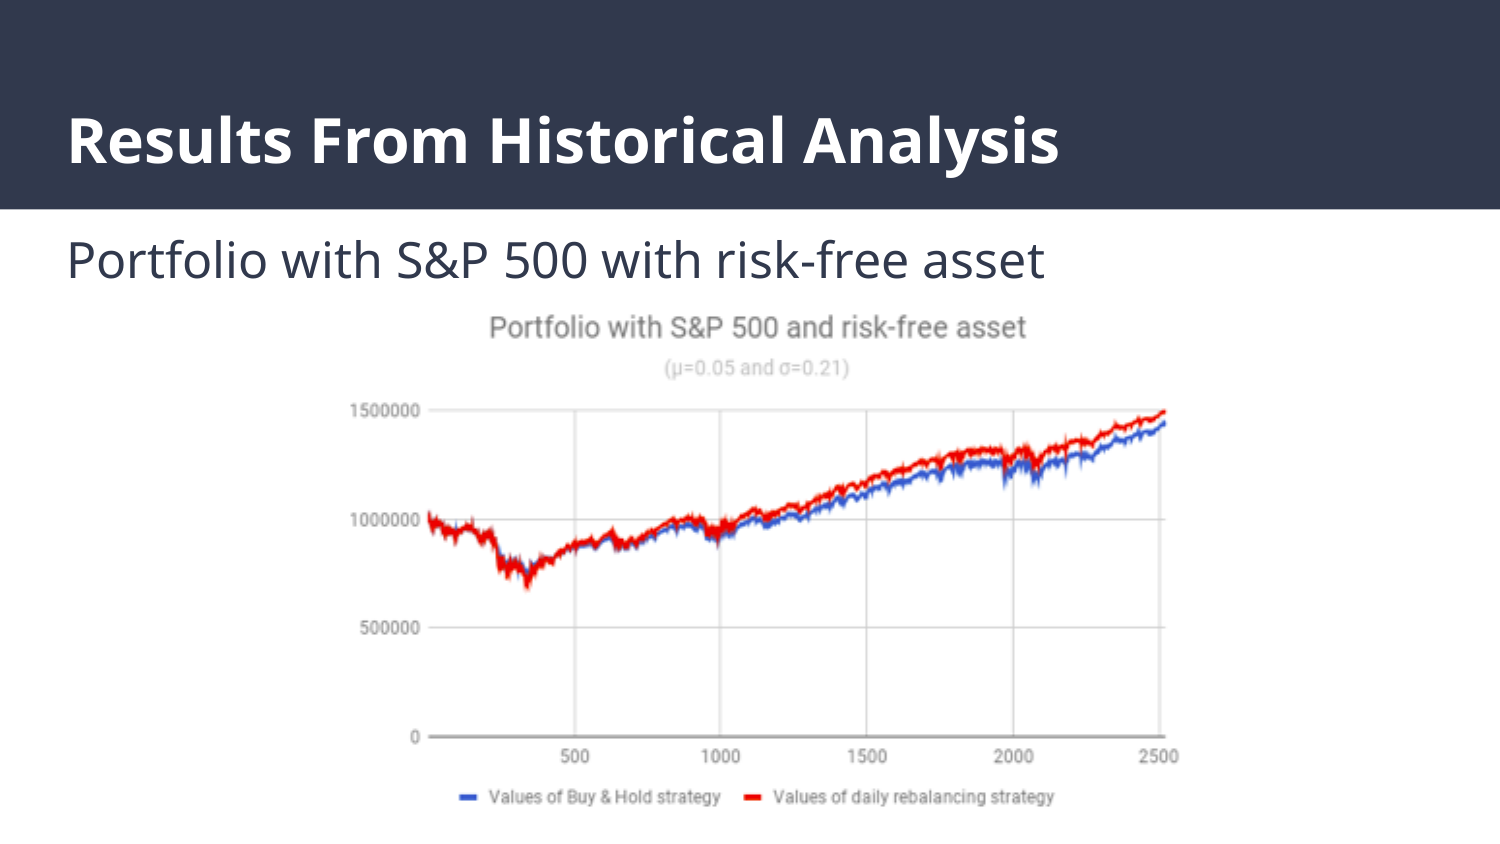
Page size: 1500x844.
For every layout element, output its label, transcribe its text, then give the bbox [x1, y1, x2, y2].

picture [322, 281, 1193, 838]
text_box Portfolio with S&P 500 with risk-free asset [51, 185, 1205, 307]
title Results From Historical Analysis rends [51, 82, 1449, 185]
